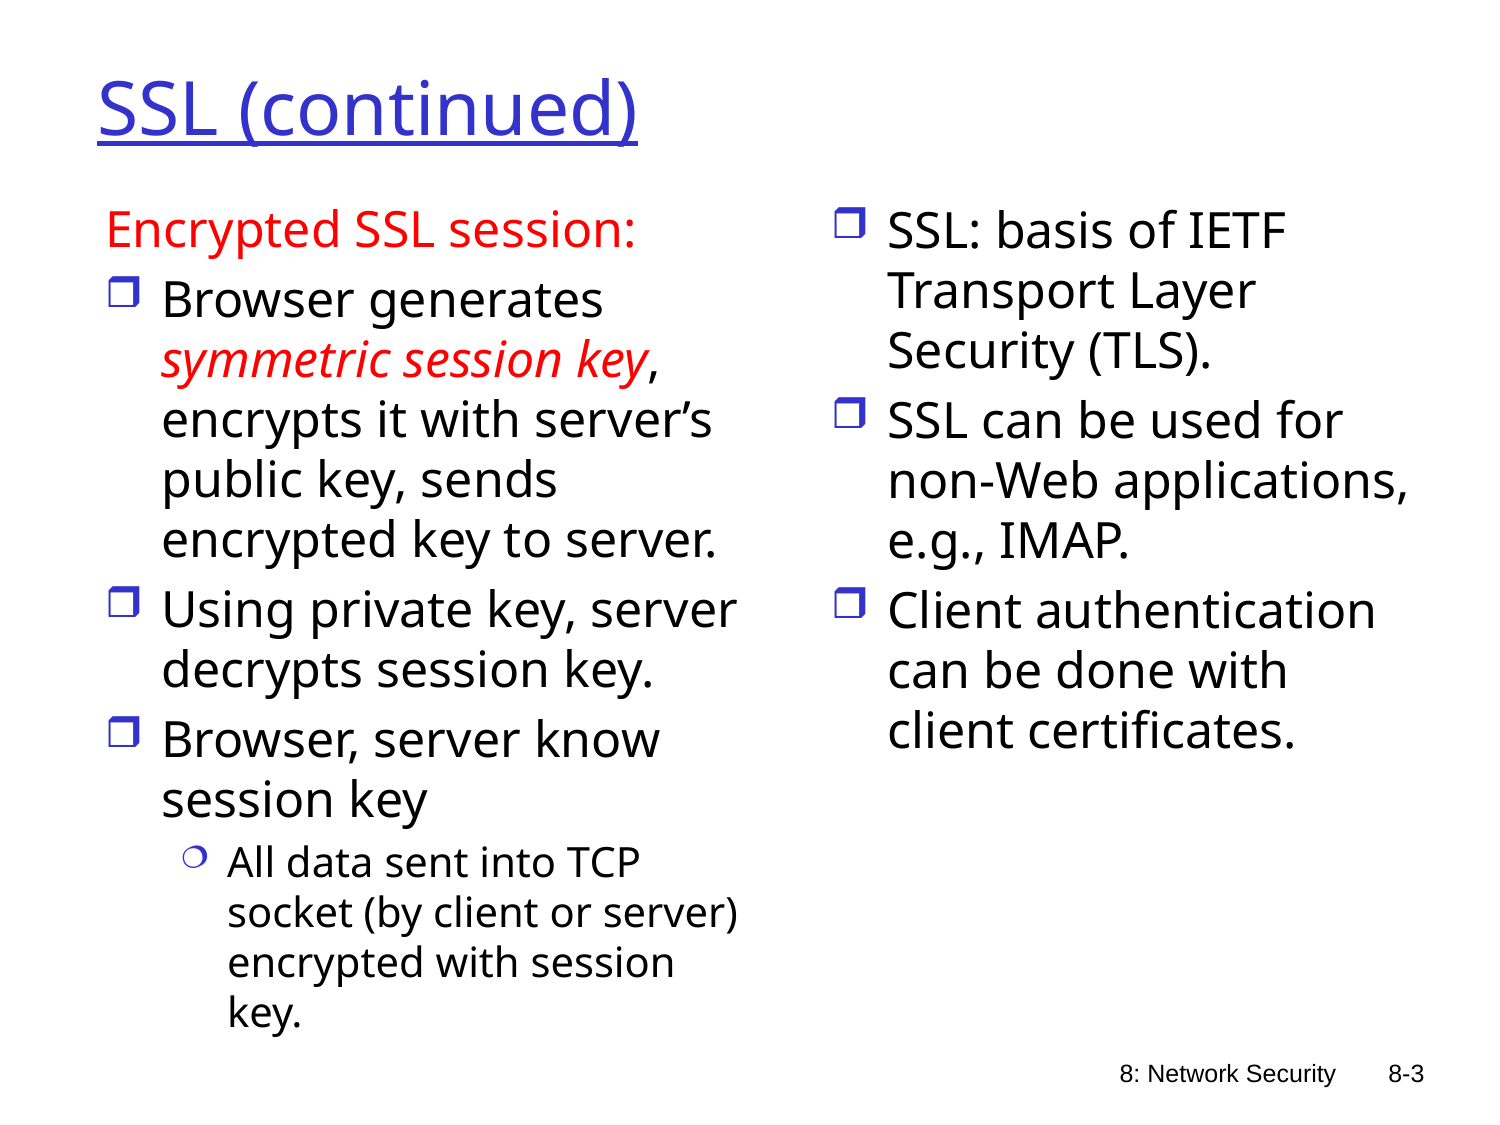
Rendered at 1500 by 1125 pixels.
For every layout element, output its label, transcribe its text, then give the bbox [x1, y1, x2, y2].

list SSL: basis of IETF Transport Layer Security (TLS). SSL can be used for non-Web applications, e.g., IMAP. Client authentication can be done with client certificates. [816, 190, 1442, 954]
slide_number 8-3 [1320, 1049, 1440, 1099]
list Encrypted SSL session: Browser generates symmetric session key, encrypts it with server’s public key, sends encrypted key to server. Using private key, server decrypts session key. Browser, server know session key All data sent into TCP socket (by client or server) encrypted with session key. [90, 190, 778, 953]
title SSL (continued) [82, 32, 1357, 179]
footer 8: Network Security [876, 1049, 1353, 1125]
